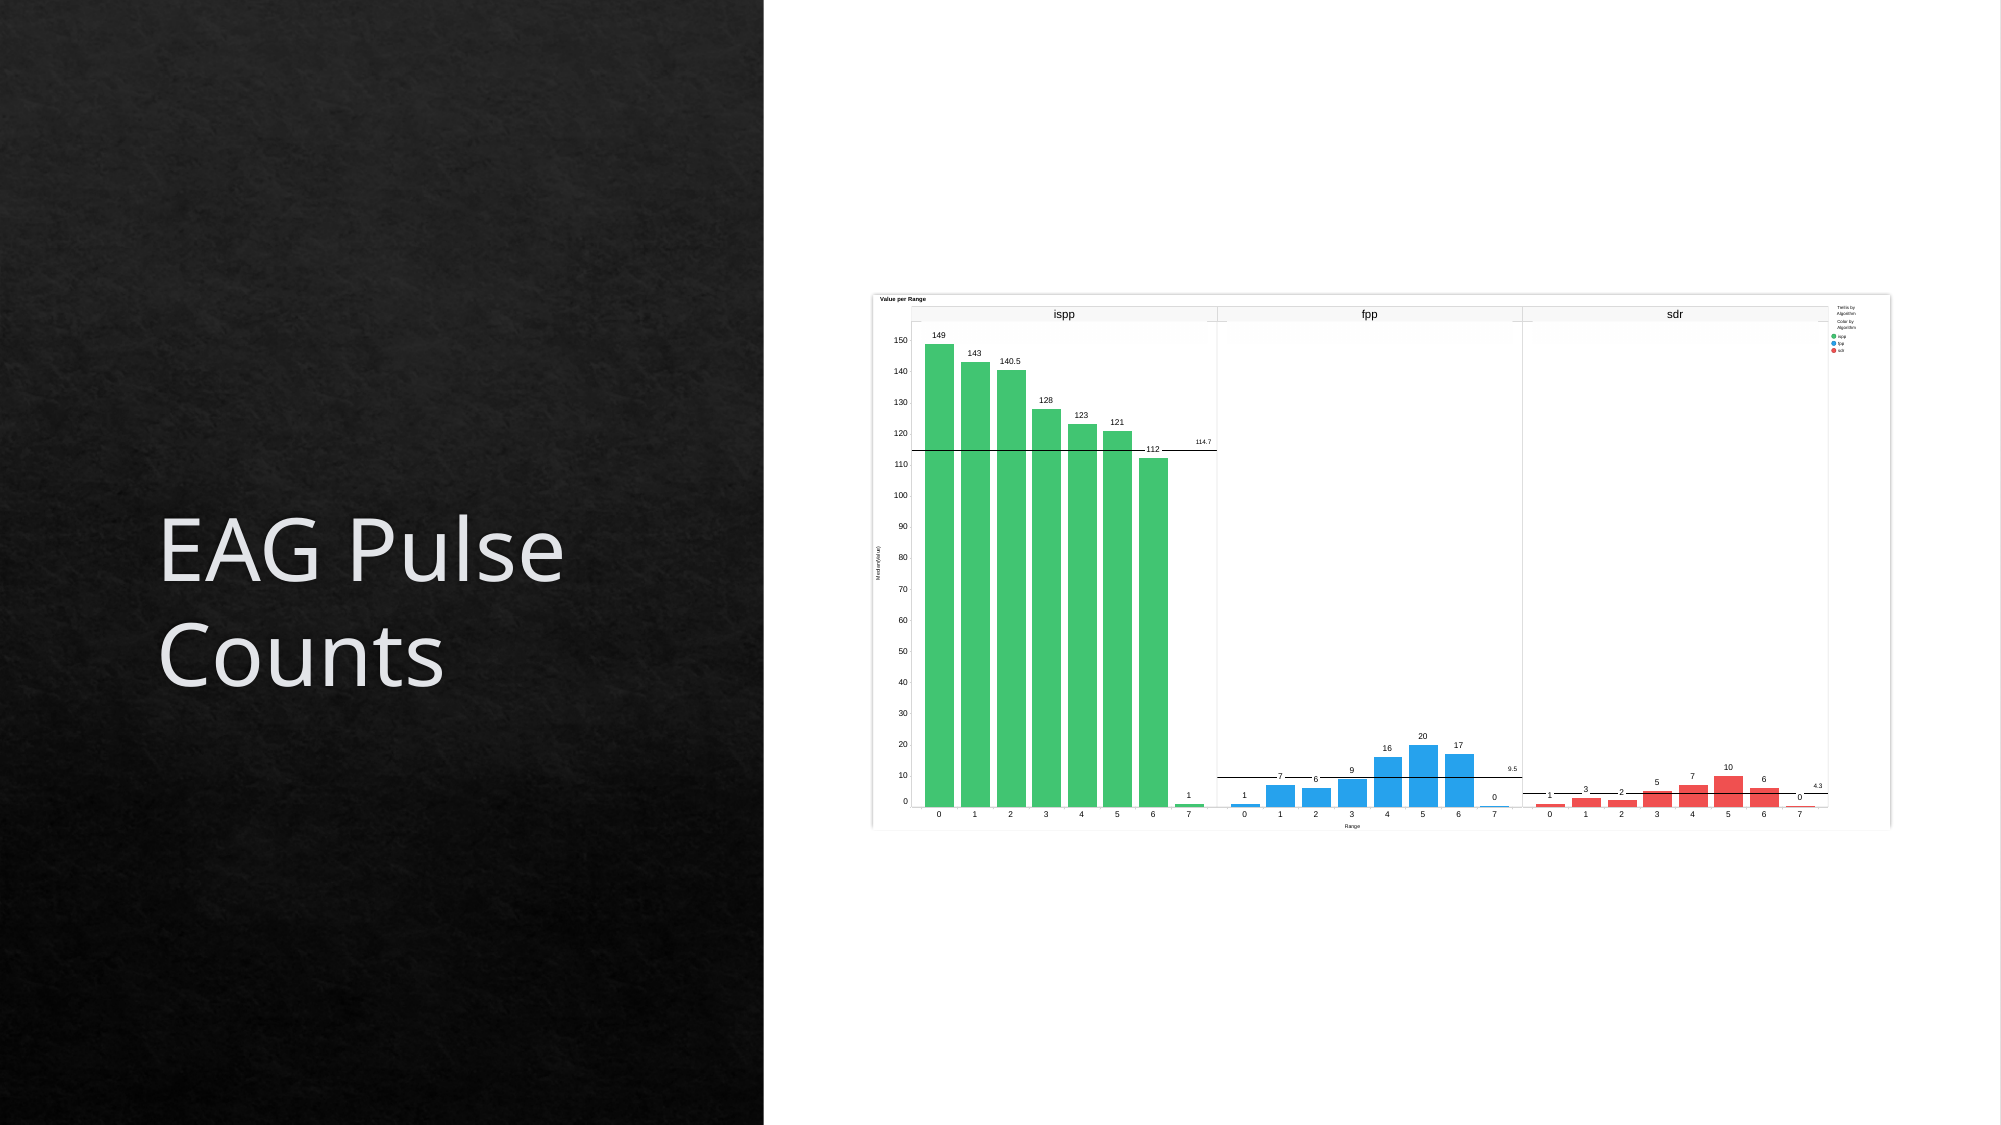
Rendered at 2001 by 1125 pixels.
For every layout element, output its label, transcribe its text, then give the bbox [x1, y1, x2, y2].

text_box [762, 0, 2000, 1125]
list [873, 295, 1891, 830]
title EAG Pulse Counts [141, 137, 697, 712]
text_box [0, 0, 762, 1125]
